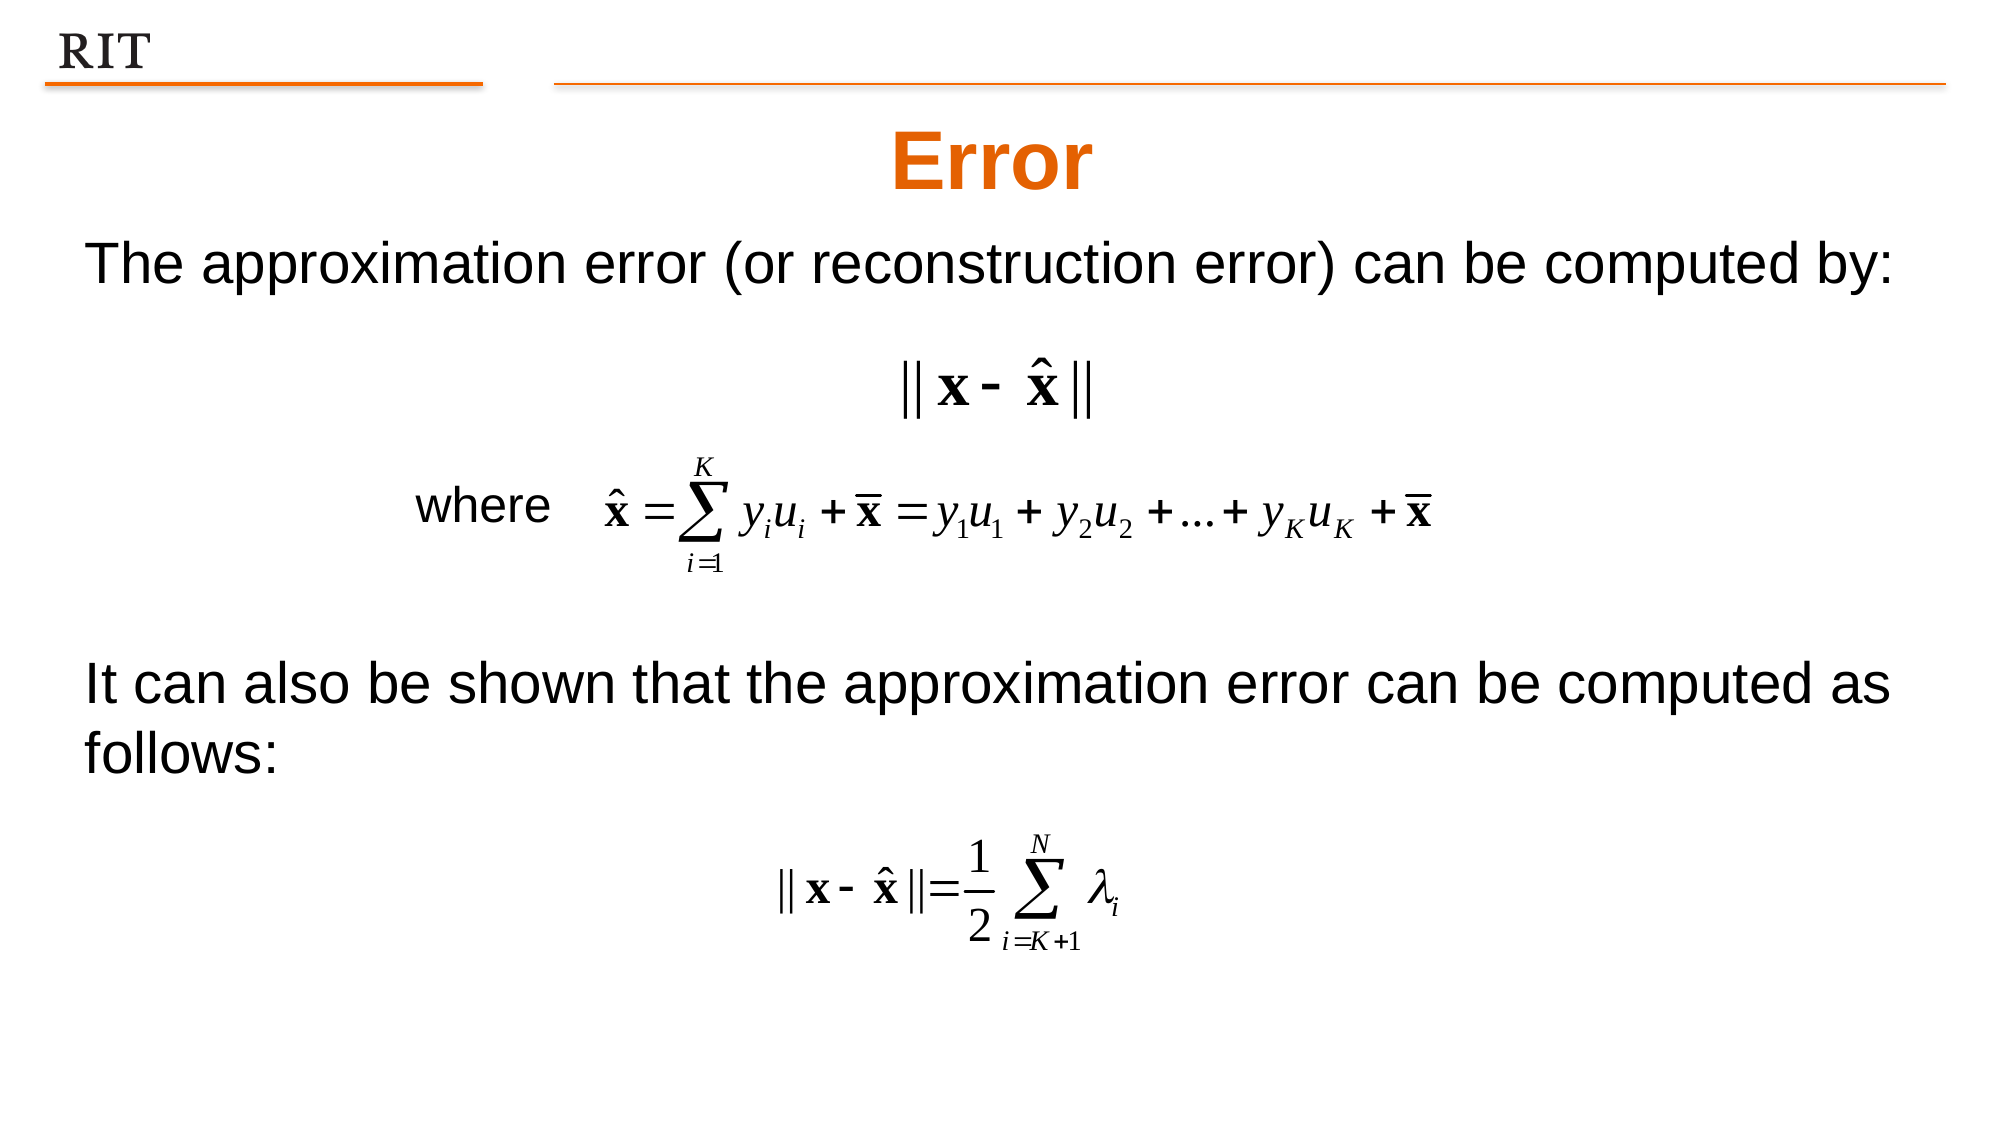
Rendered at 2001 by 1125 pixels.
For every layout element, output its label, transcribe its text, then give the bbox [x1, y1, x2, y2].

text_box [893, 346, 1151, 432]
title Error [92, 114, 1893, 198]
text_box where [400, 464, 567, 540]
text_box The approximation error (or reconstruction error) can be computed by: It can also be shown that the approximation error can be computed as follows: [64, 205, 1936, 1019]
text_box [597, 443, 1440, 584]
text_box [772, 821, 1136, 961]
